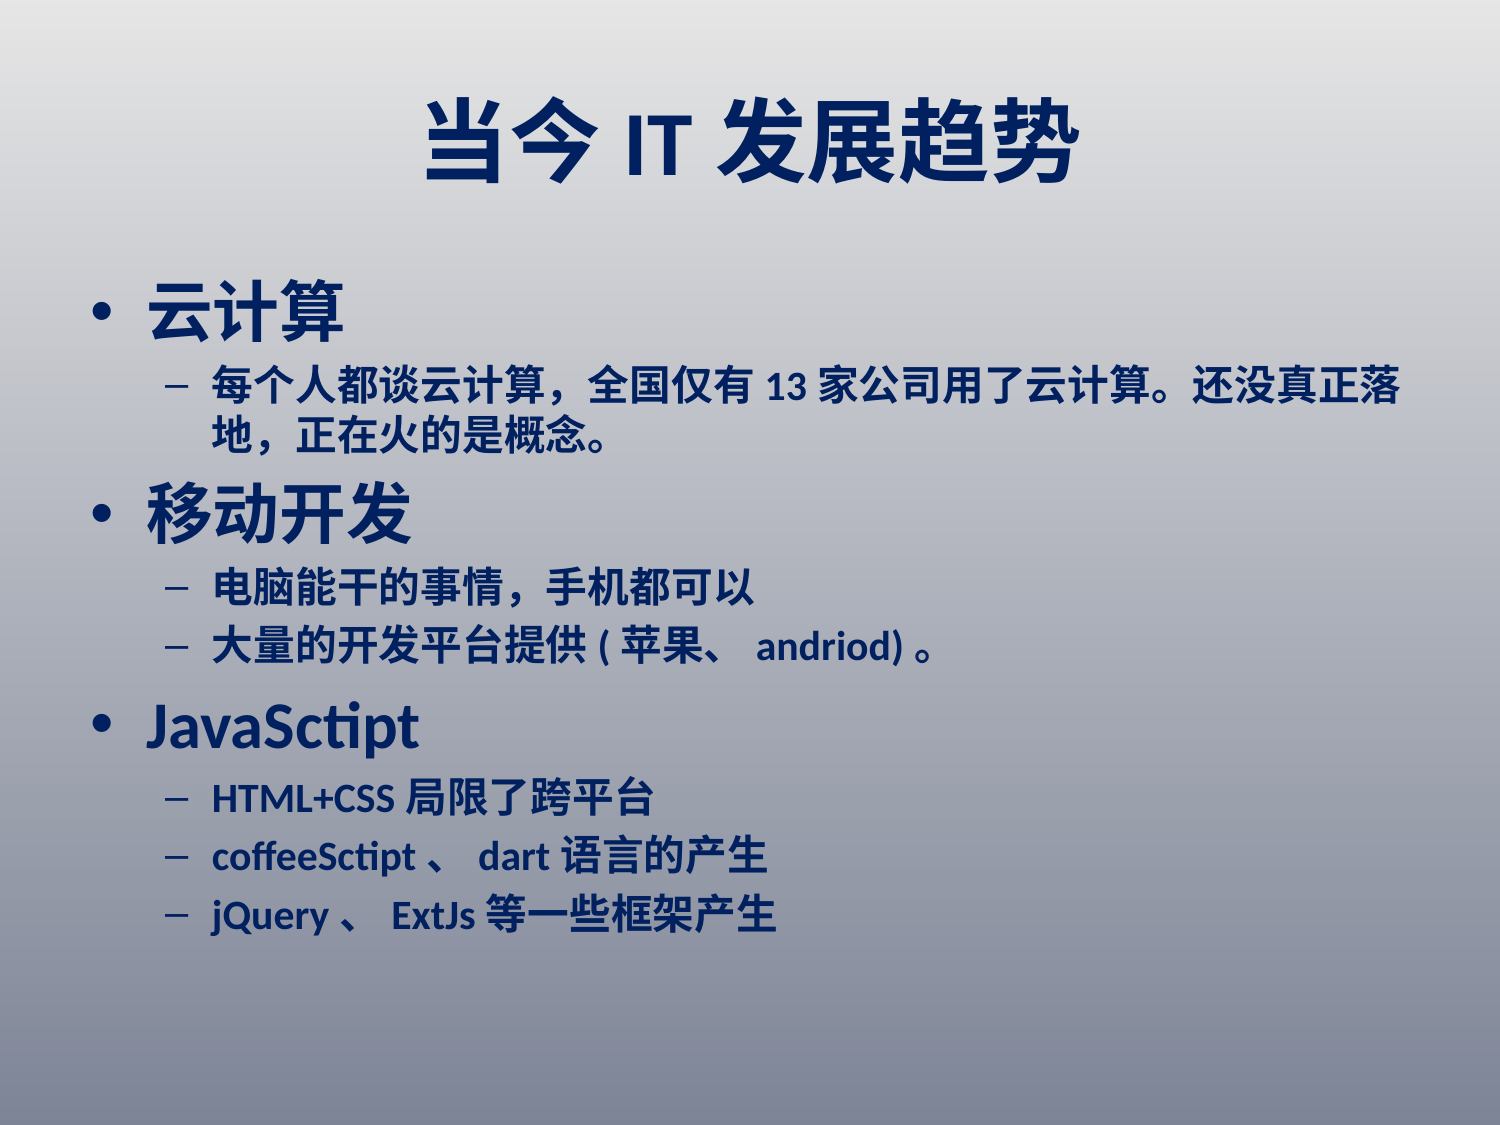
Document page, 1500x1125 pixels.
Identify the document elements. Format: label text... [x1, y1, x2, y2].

list 云计算 每个人都谈云计算，全国仅有13家公司用了云计算。还没真正落地，正在火的是概念。 移动开发 电脑能干的事情，手机都可以 大量的开发平台提供(苹果、andriod)。 JavaSctipt HTML+CSS局限了跨平台 coffeeSctipt、dart语言的产生 jQuery、ExtJs等一些框架产生 [75, 262, 1425, 1005]
title 当今IT发展趋势 [75, 45, 1425, 233]
